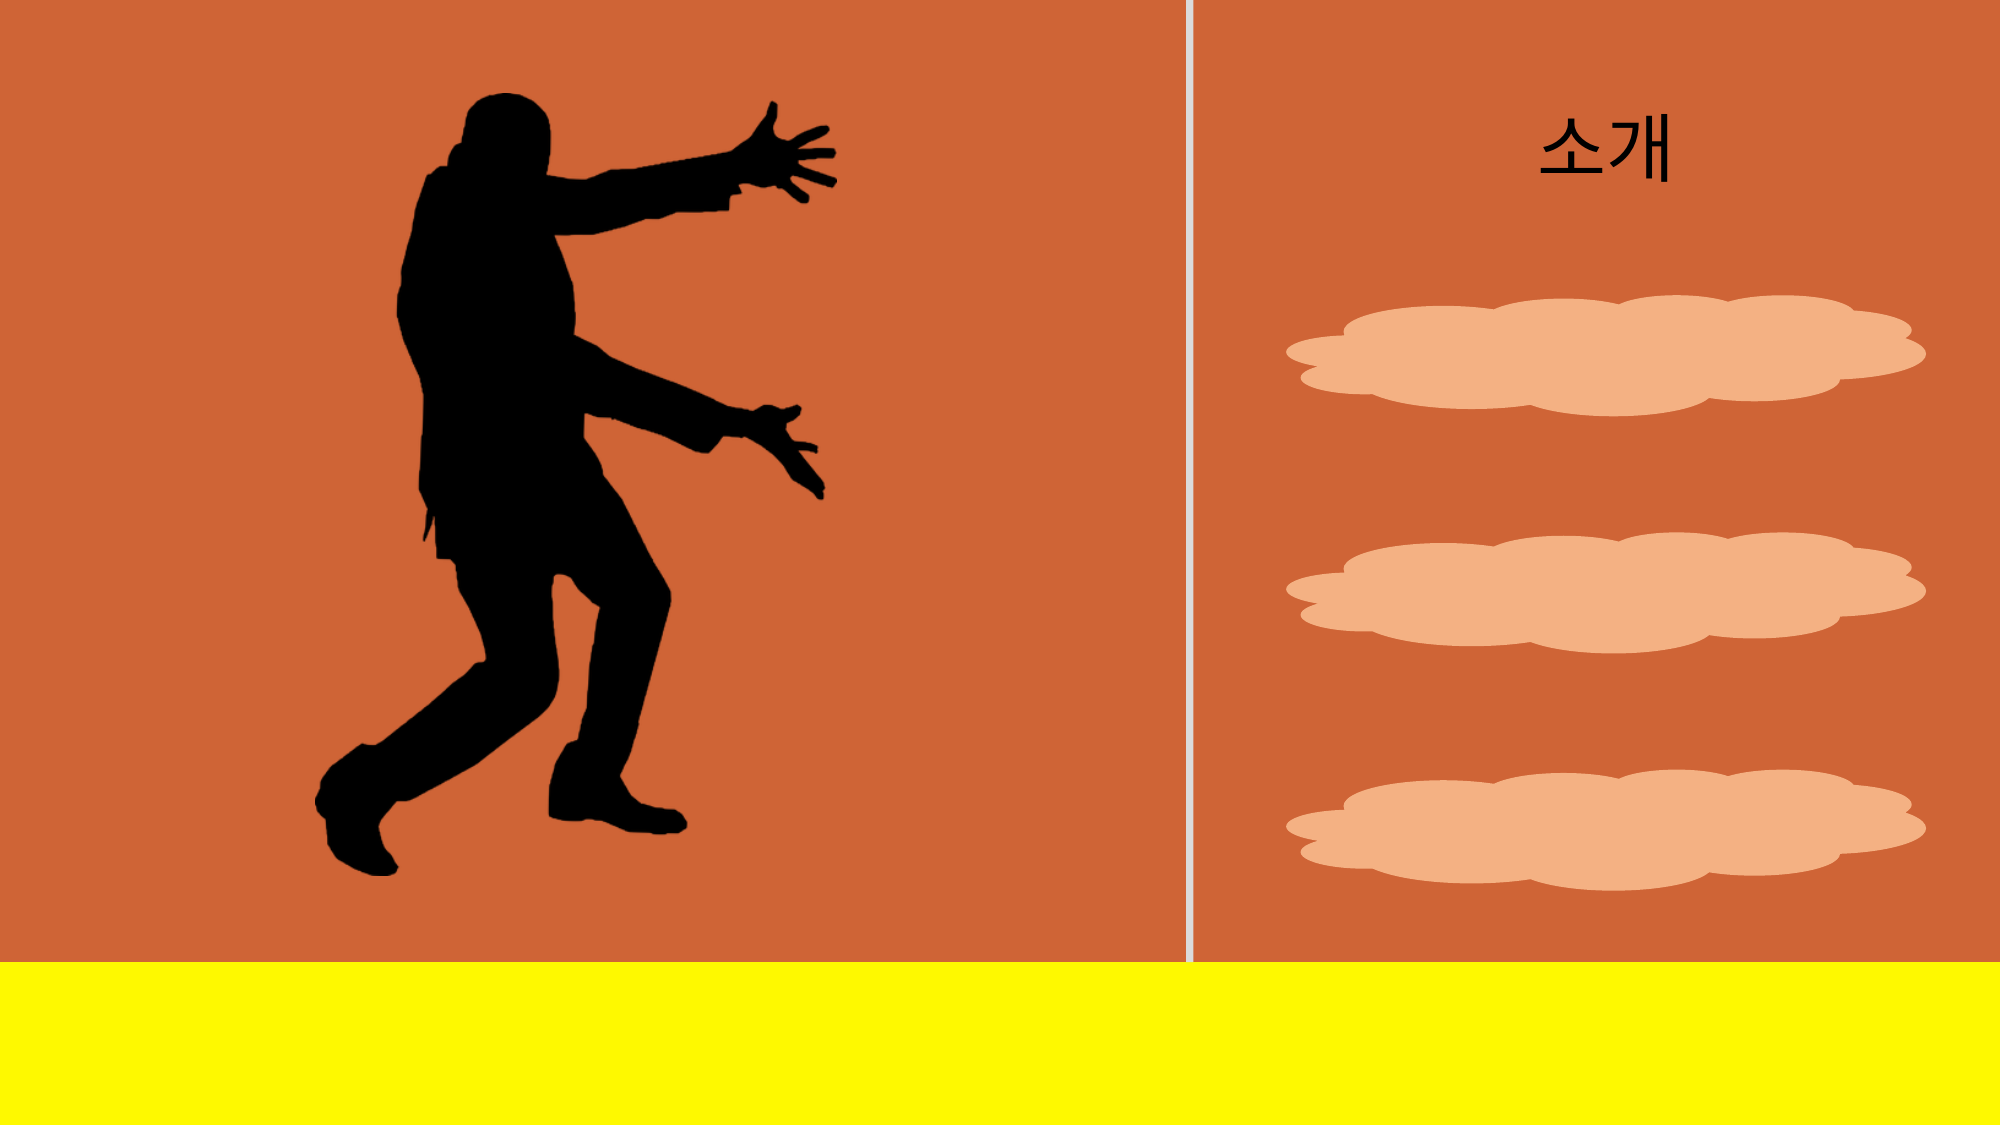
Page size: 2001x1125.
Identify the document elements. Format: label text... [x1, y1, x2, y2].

text_box [1285, 768, 1928, 892]
text_box [1285, 294, 1928, 418]
picture [315, 93, 837, 876]
text_box [1285, 531, 1928, 655]
text_box 소개 [1522, 93, 1691, 199]
text_box [0, 961, 2000, 1125]
text_box [1185, 0, 1194, 963]
